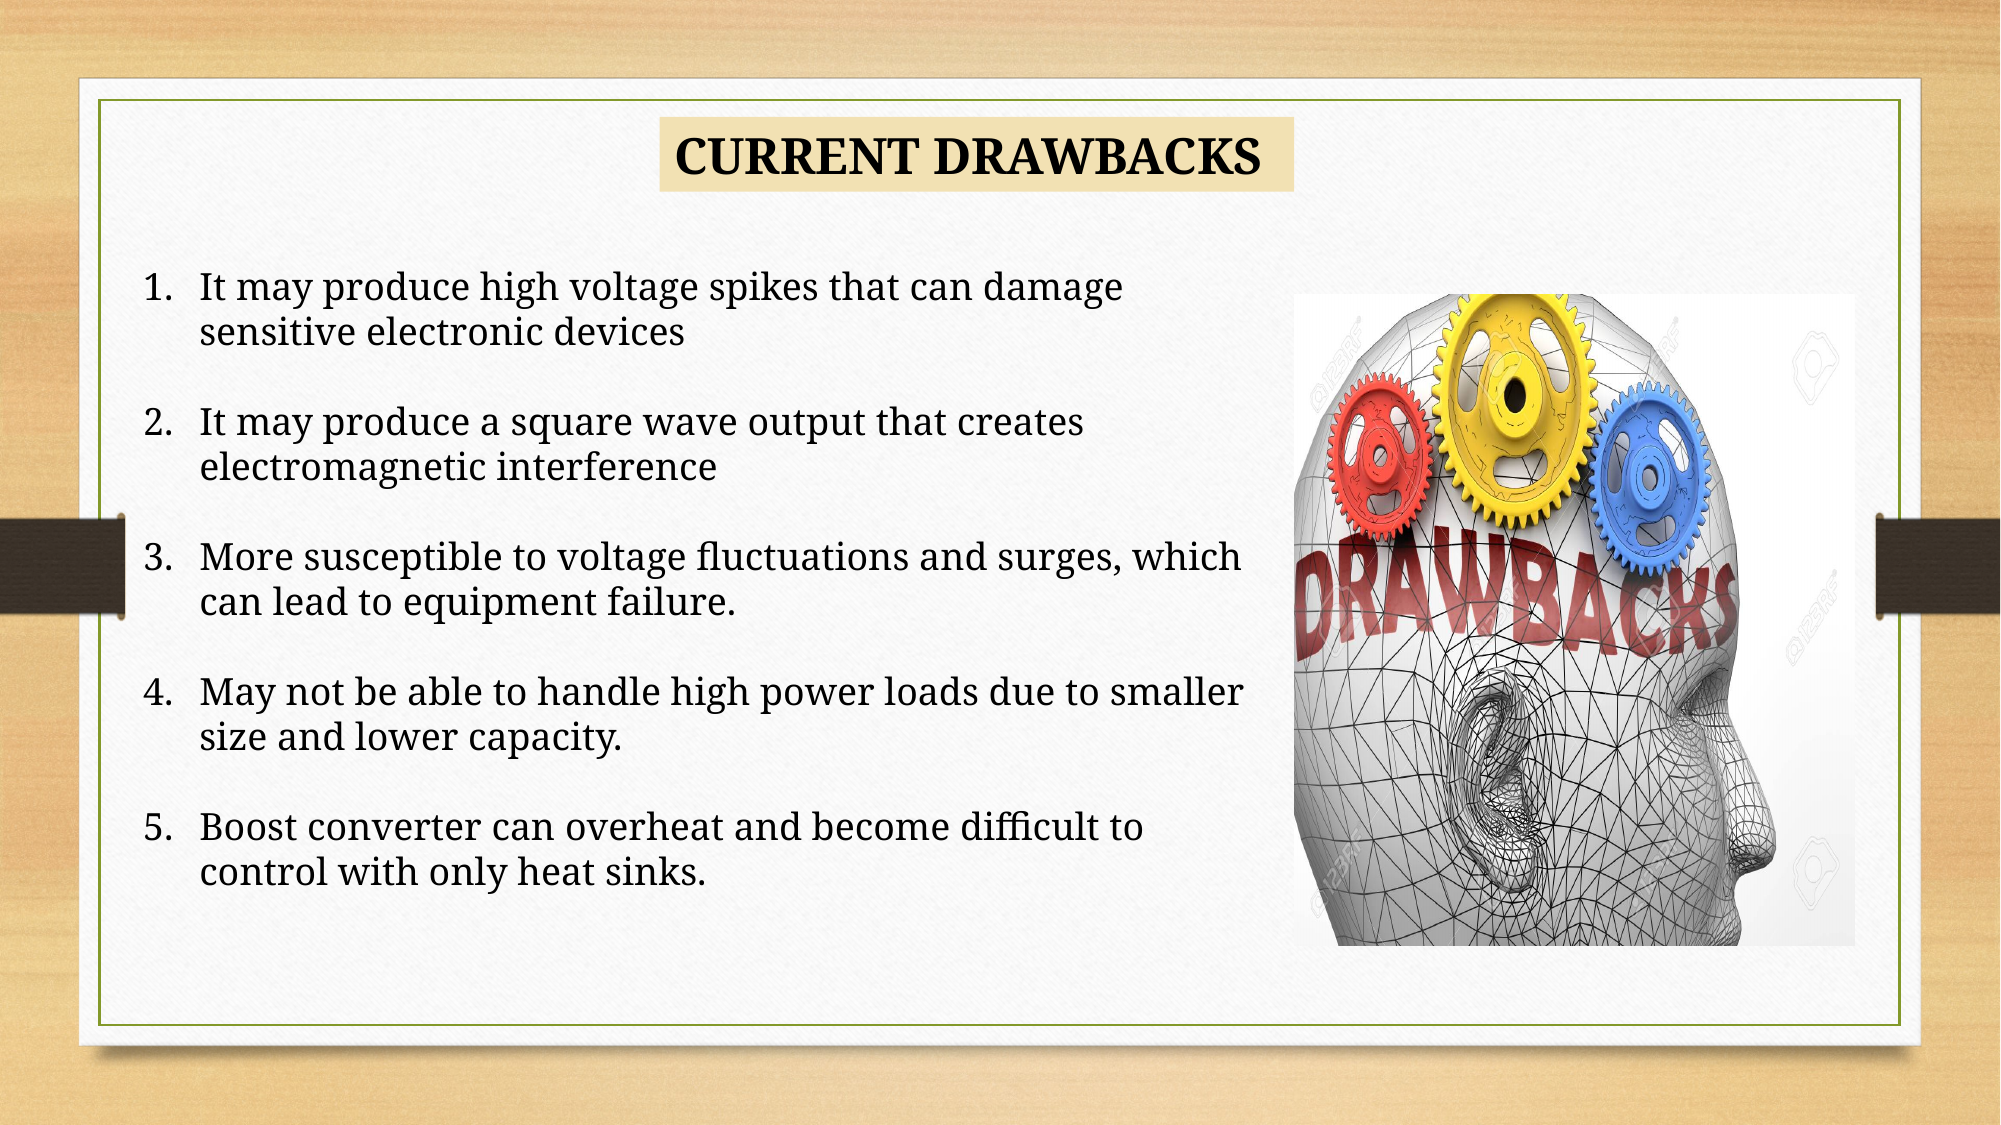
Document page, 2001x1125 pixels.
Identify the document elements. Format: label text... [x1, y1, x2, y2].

text_box It may produce high voltage spikes that can damage sensitive electronic devices It may produce a square wave output that creates electromagnetic interference More susceptible to voltage fluctuations and surges, which can lead to equipment failure. May not be able to handle high power loads due to smaller size and lower capacity. Boost converter can overheat and become difficult to control with only heat sinks. [128, 255, 1281, 901]
picture [0, 0, 2001, 1125]
text_box CURRENT DRAWBACKS [659, 116, 1295, 192]
